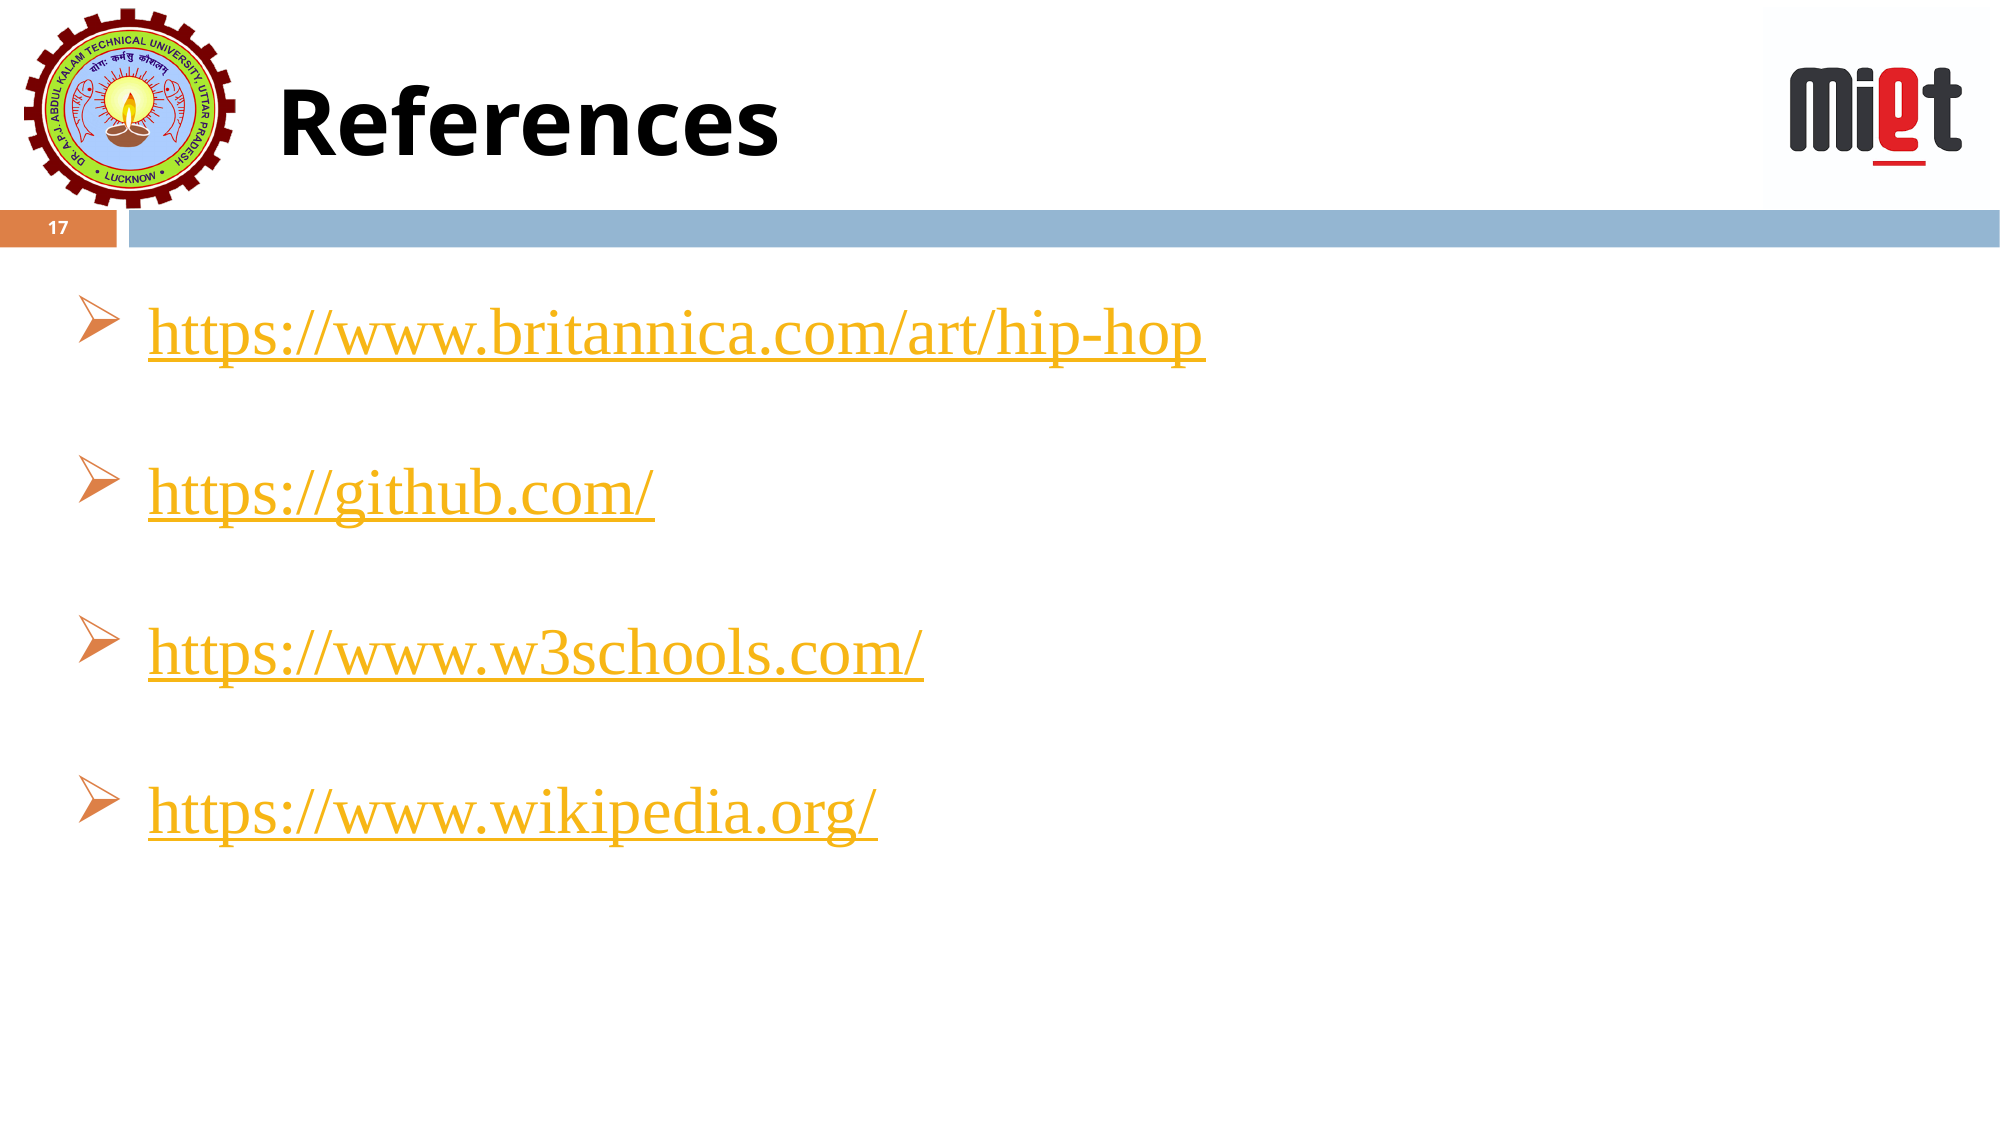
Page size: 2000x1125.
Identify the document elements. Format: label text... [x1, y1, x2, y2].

picture [1763, 7, 1990, 209]
picture [24, 7, 238, 209]
list https://www.britannica.com/art/hip-hop https://github.com/ https://www.w3schools.com/ https://www.wikipedia.org/ [58, 280, 1896, 1118]
title References [241, 37, 1758, 200]
slide_number 17 [0, 208, 117, 249]
